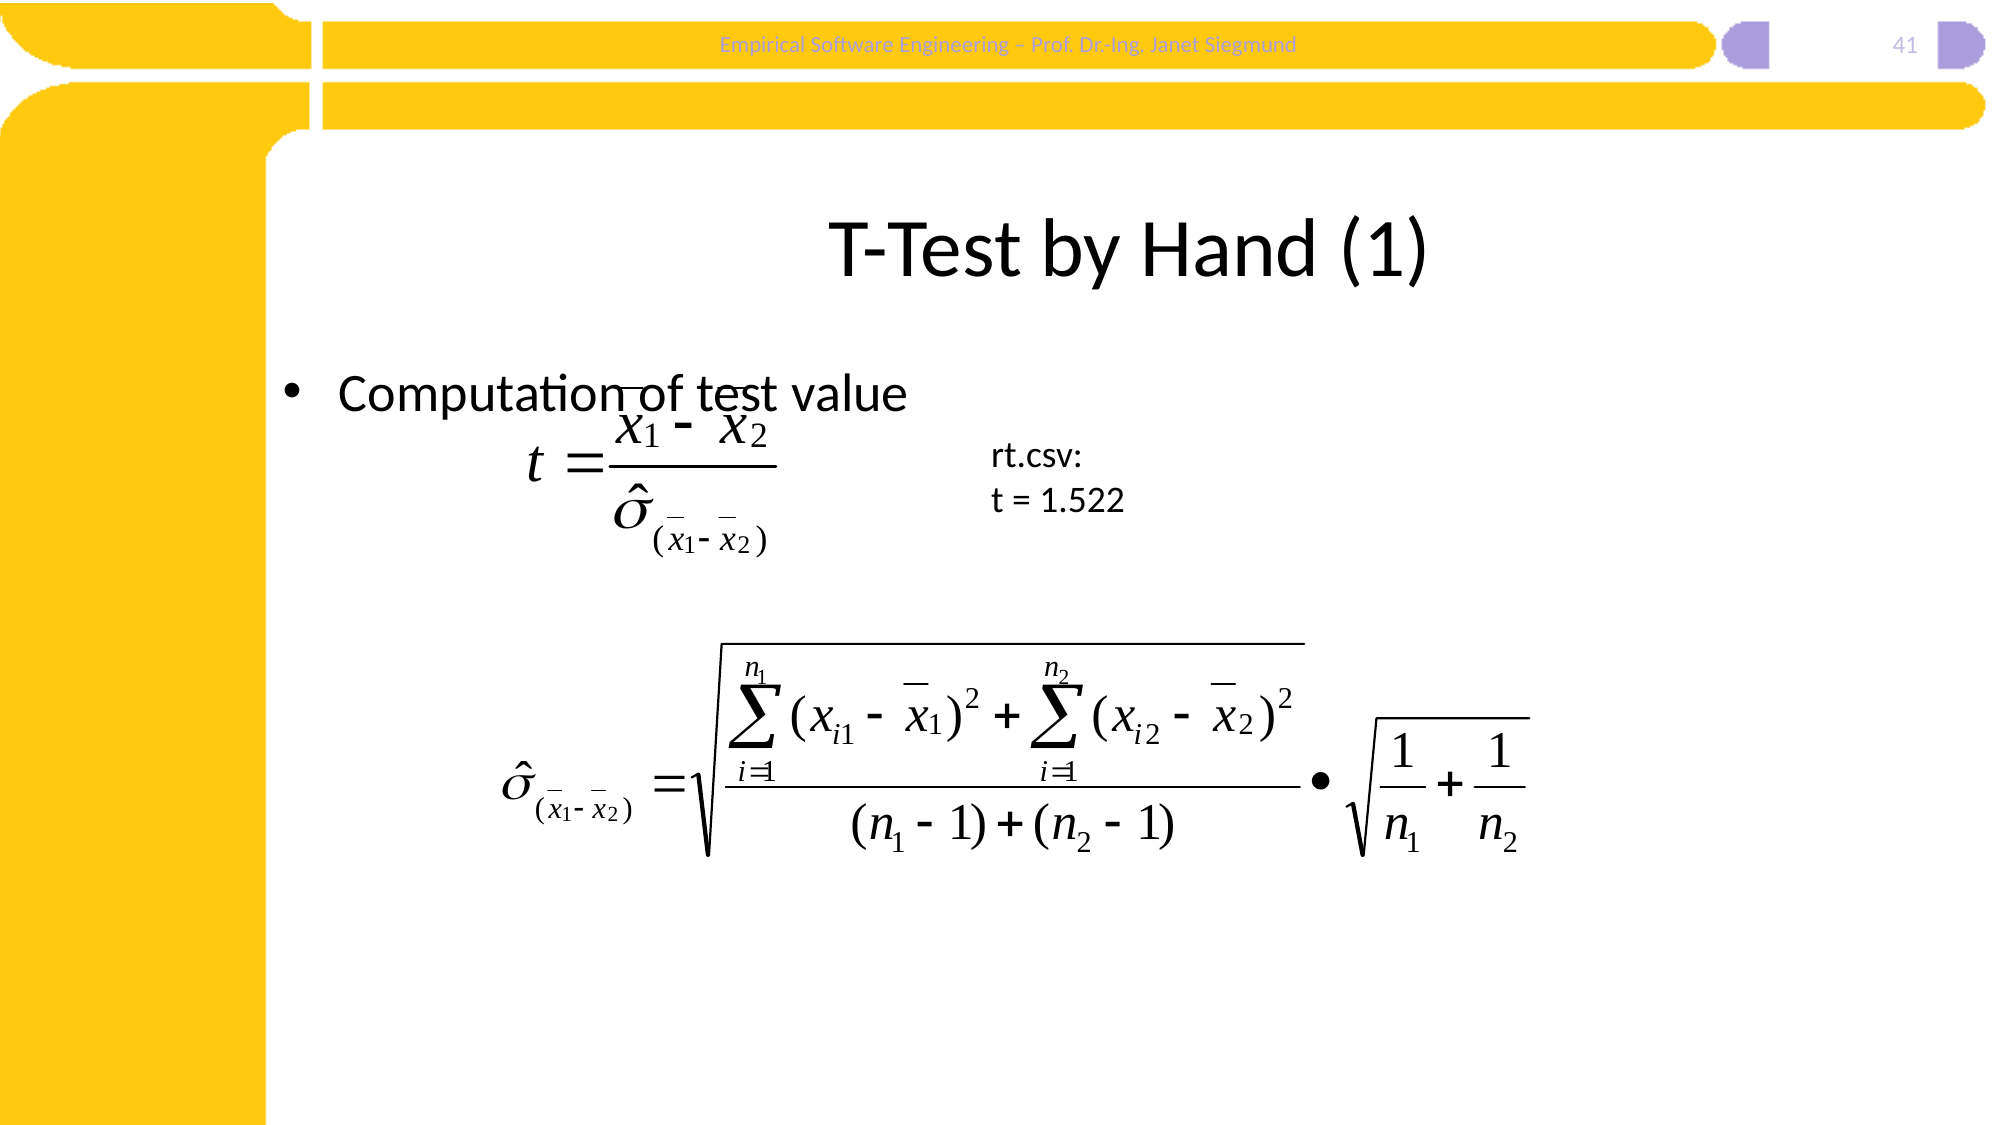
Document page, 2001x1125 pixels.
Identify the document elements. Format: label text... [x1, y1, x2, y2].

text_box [519, 374, 790, 574]
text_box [494, 631, 1540, 869]
picture [0, 3, 1999, 1125]
text_box rt.csv: t = 1.522 [974, 420, 1635, 529]
slide_number 41 [1767, 20, 1934, 67]
title T-Test by Hand (1) [267, 149, 1993, 338]
list Computation of test value [267, 349, 1993, 1104]
